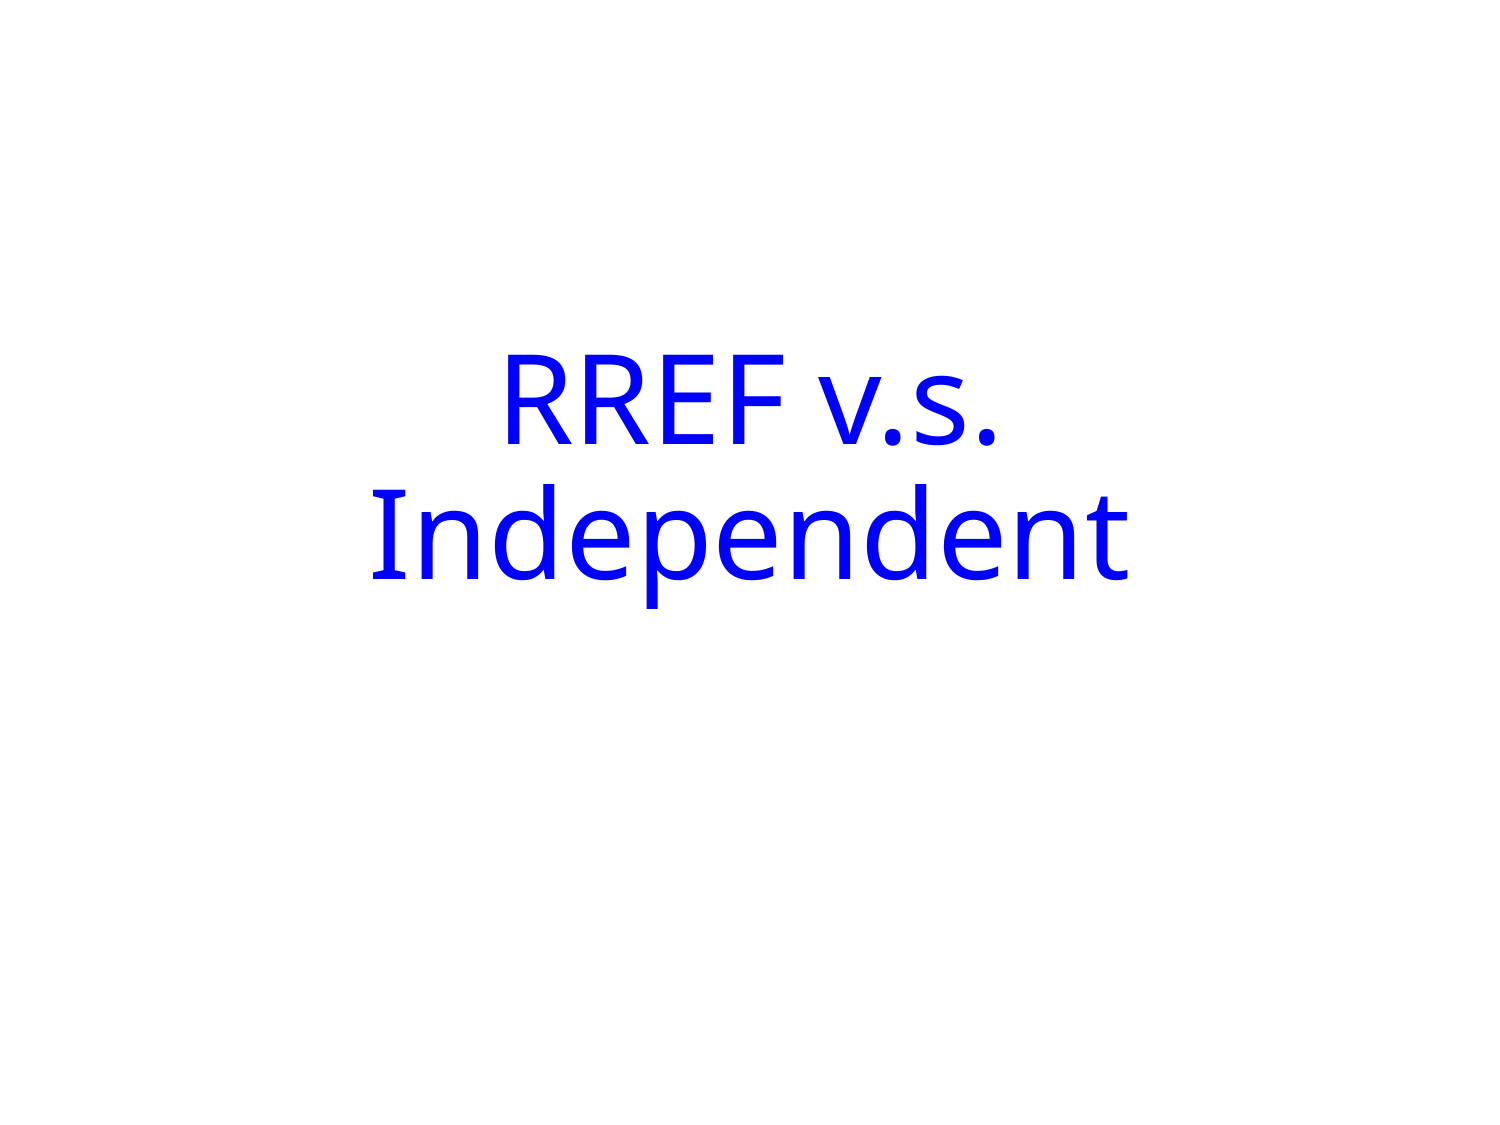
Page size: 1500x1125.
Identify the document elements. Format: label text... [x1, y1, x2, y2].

title RREF v.s. Independent [112, 222, 1388, 615]
